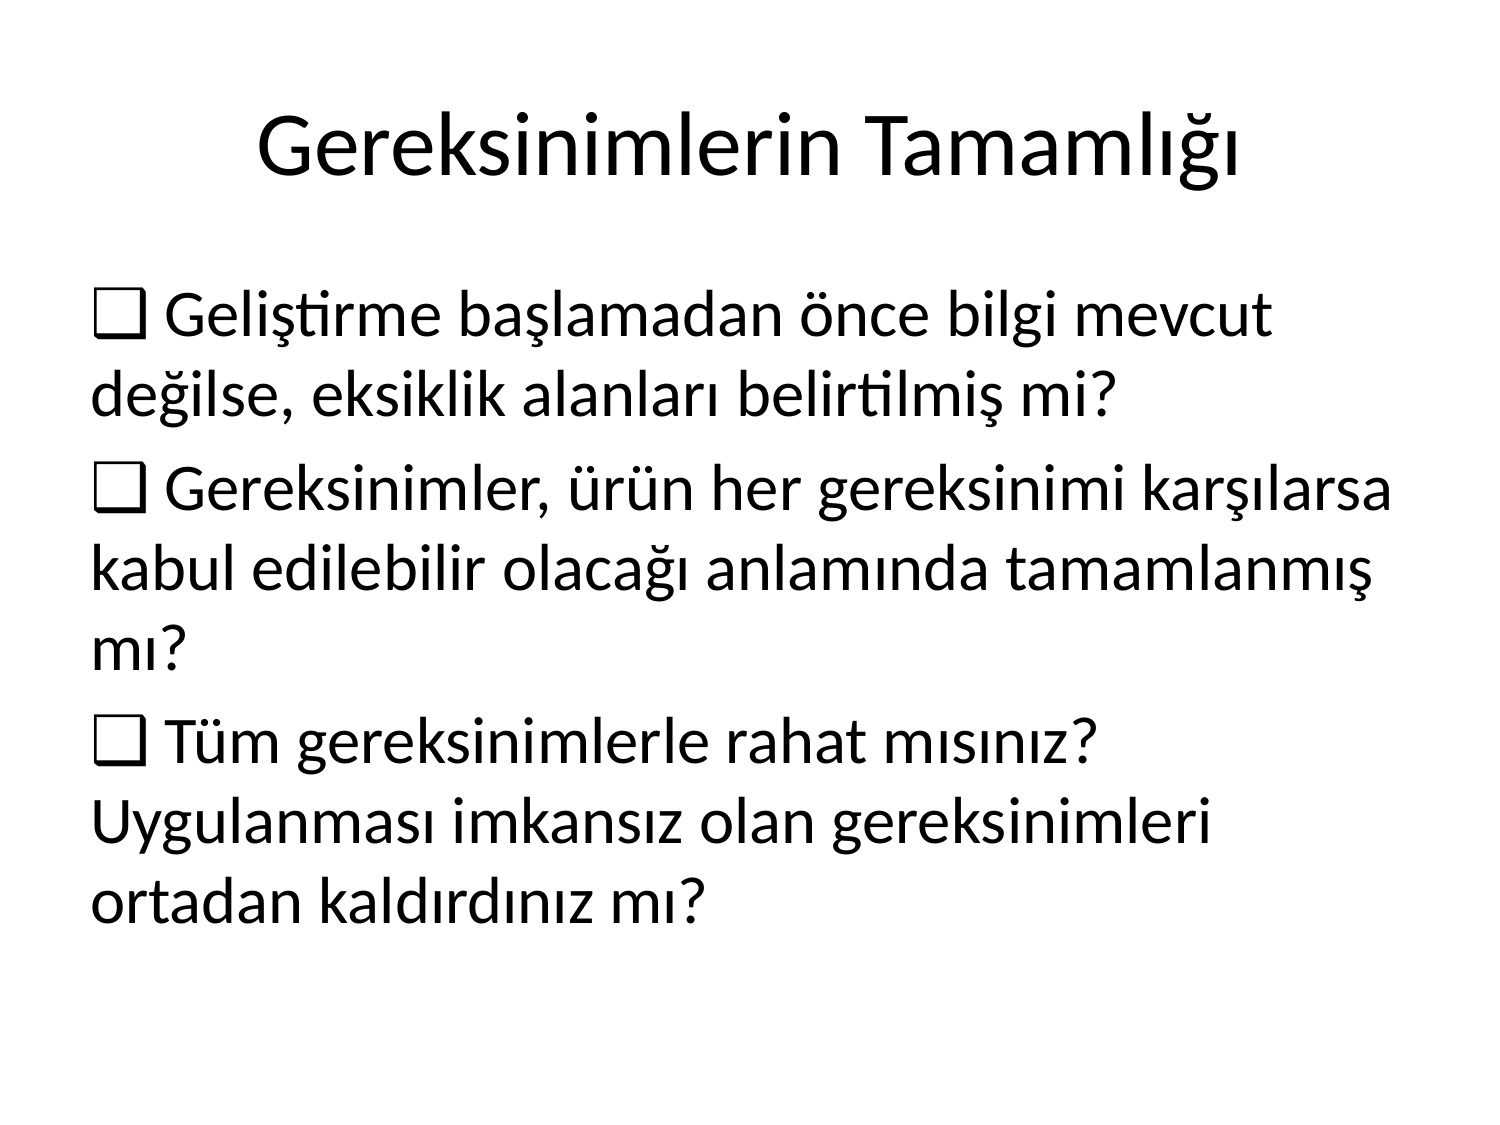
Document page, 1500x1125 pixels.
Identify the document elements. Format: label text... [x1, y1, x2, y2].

title Gereksinimlerin Tamamlığı [75, 45, 1425, 233]
list ❑ Geliştirme başlamadan önce bilgi mevcut değilse, eksiklik alanları belirtilmiş mi? ❑ Gereksinimler, ürün her gereksinimi karşılarsa kabul edilebilir olacağı anlamında tamamlanmış mı? ❑ Tüm gereksinimlerle rahat mısınız? Uygulanması imkansız olan gereksinimleri ortadan kaldırdınız mı? [75, 262, 1425, 1005]
